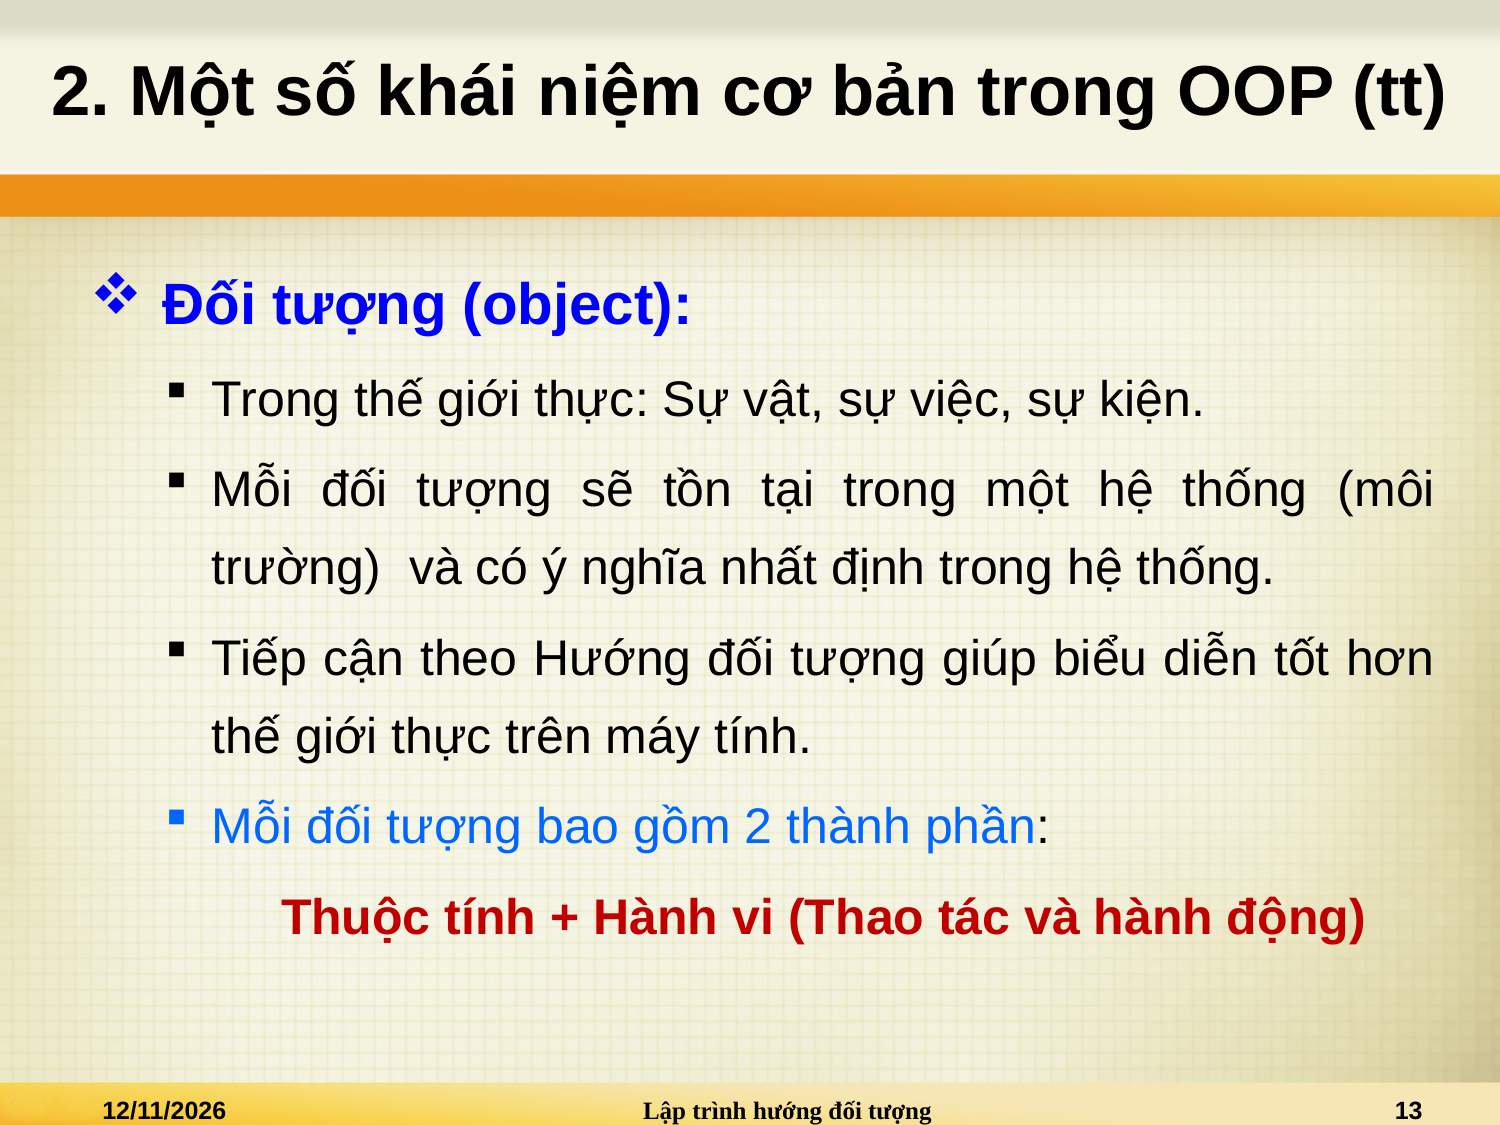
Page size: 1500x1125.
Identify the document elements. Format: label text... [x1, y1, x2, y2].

picture [0, 175, 1500, 1125]
list Đối tượng (object): Trong thế giới thực: Sự vật, sự việc, sự kiện. Mỗi đối tượng sẽ tồn tại trong một hệ thống (môi trường) và có ý nghĩa nhất định trong hệ thống. Tiếp cận theo Hướng đối tượng giúp biểu diễn tốt hơn thế giới thực trên máy tính. Mỗi đối tượng bao gồm 2 thành phần: Thuộc tính + Hành vi (Thao tác và hành động) [75, 237, 1450, 1038]
slide_number 13 [1087, 1087, 1438, 1125]
title 2. Một số khái niệm cơ bản trong OOP (tt) [0, 0, 1500, 175]
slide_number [87, 1087, 438, 1125]
footer Lập trình hướng đối tượng [549, 1087, 1025, 1125]
